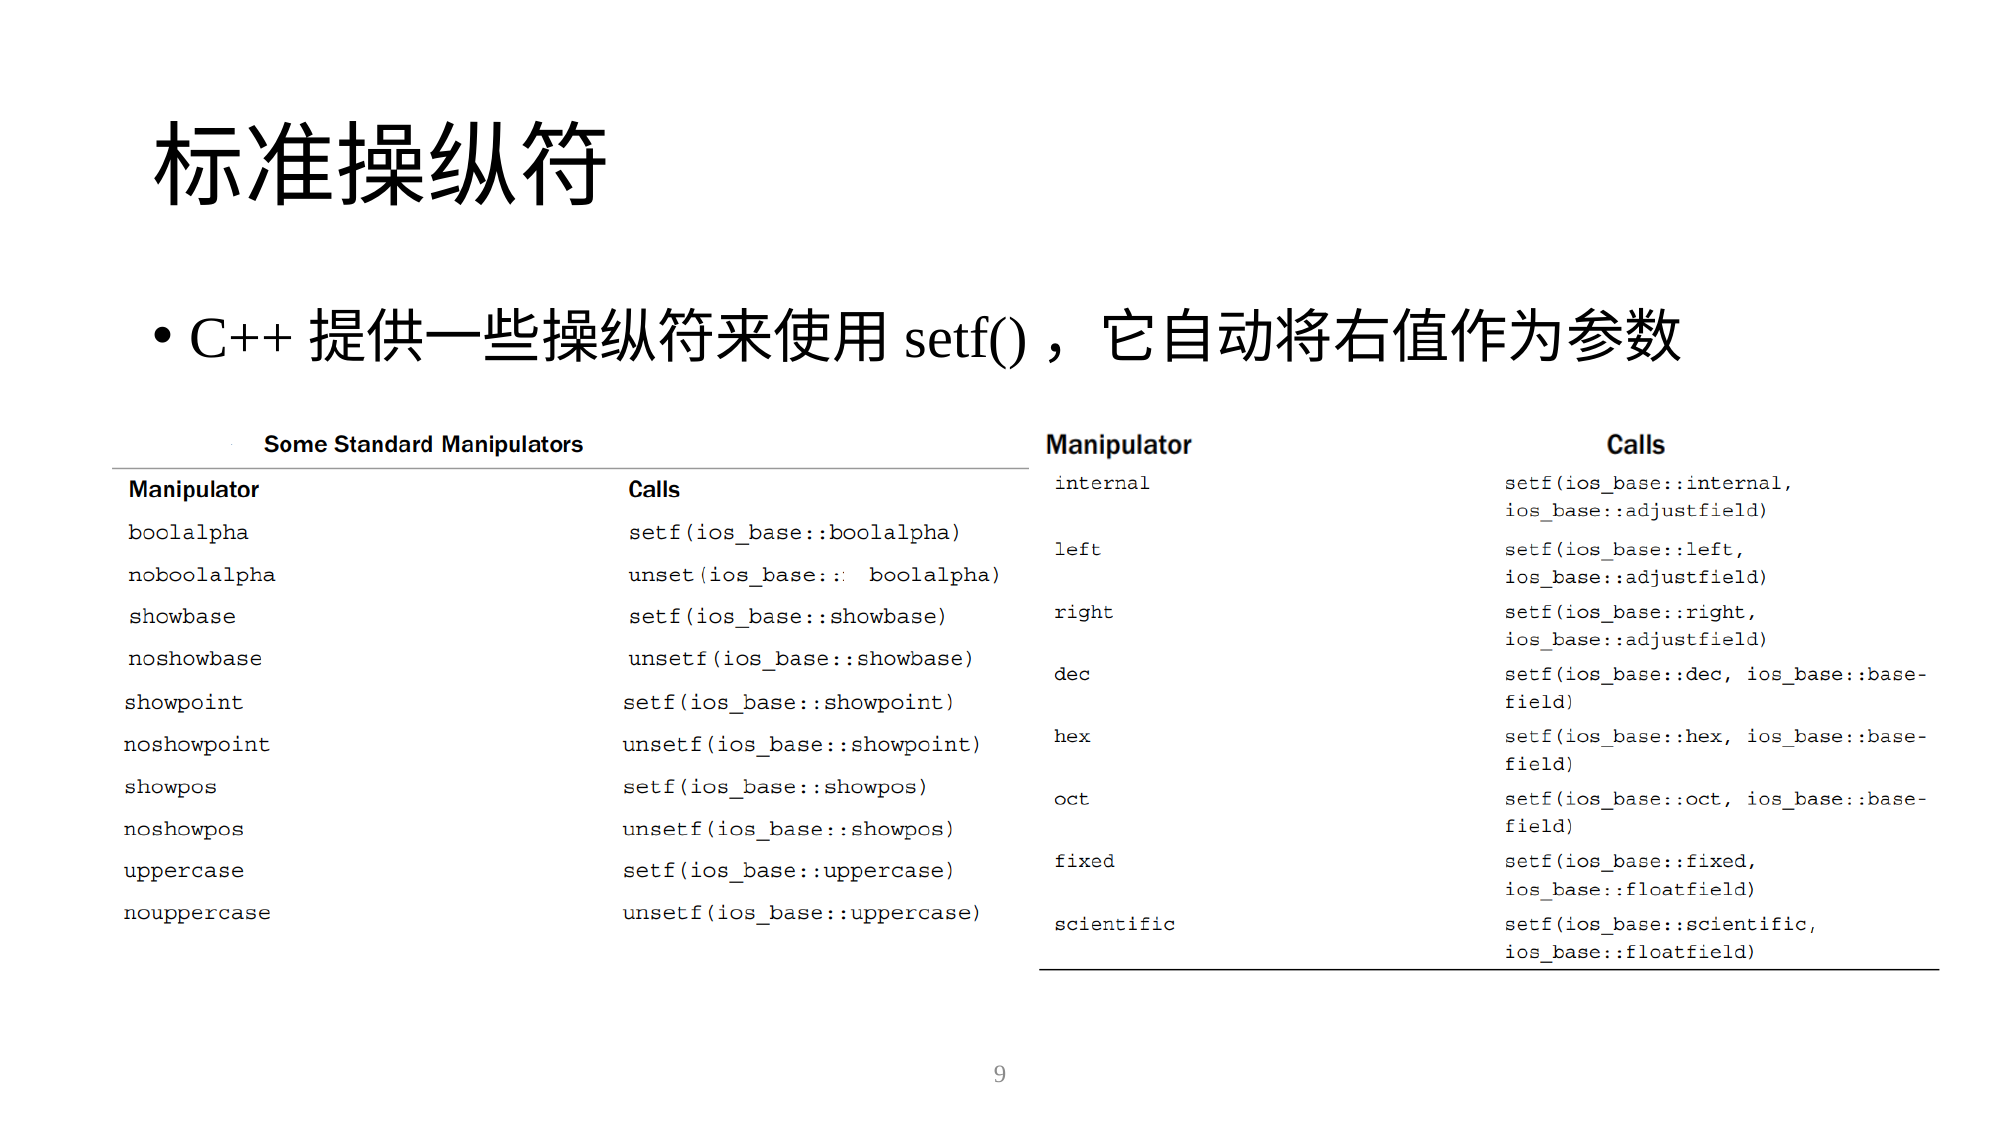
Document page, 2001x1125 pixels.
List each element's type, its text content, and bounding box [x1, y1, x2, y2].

slide_number 9 [938, 1042, 1062, 1103]
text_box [97, 418, 1029, 934]
title 标准操纵符 [137, 59, 1863, 278]
list C++提供一些操纵符来使用setf()，它自动将右值作为参数 [137, 299, 1863, 1014]
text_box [1034, 425, 1946, 978]
